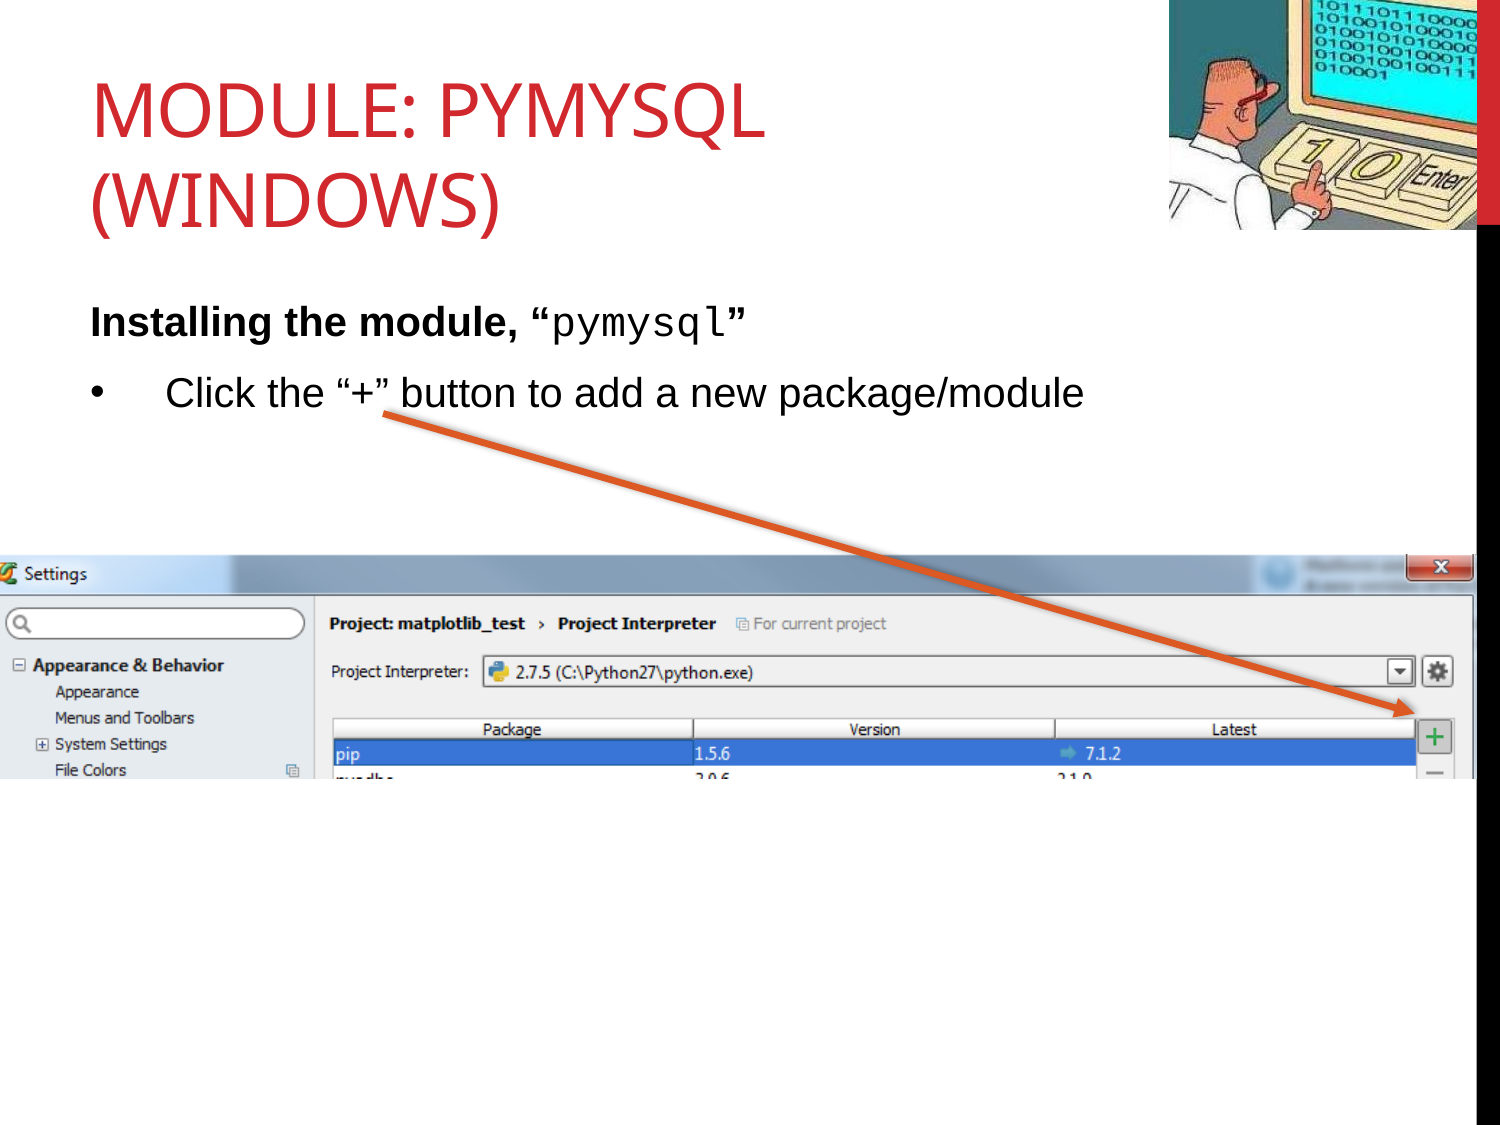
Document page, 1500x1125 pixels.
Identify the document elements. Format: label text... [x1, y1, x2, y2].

title Module: pymysql (Windows) [75, 25, 1170, 250]
list Installing the module, “pymysql” Click the “+” button to add a new package/module [75, 287, 1447, 461]
picture [1169, 0, 1477, 230]
picture [0, 554, 1477, 780]
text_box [382, 412, 1416, 714]
